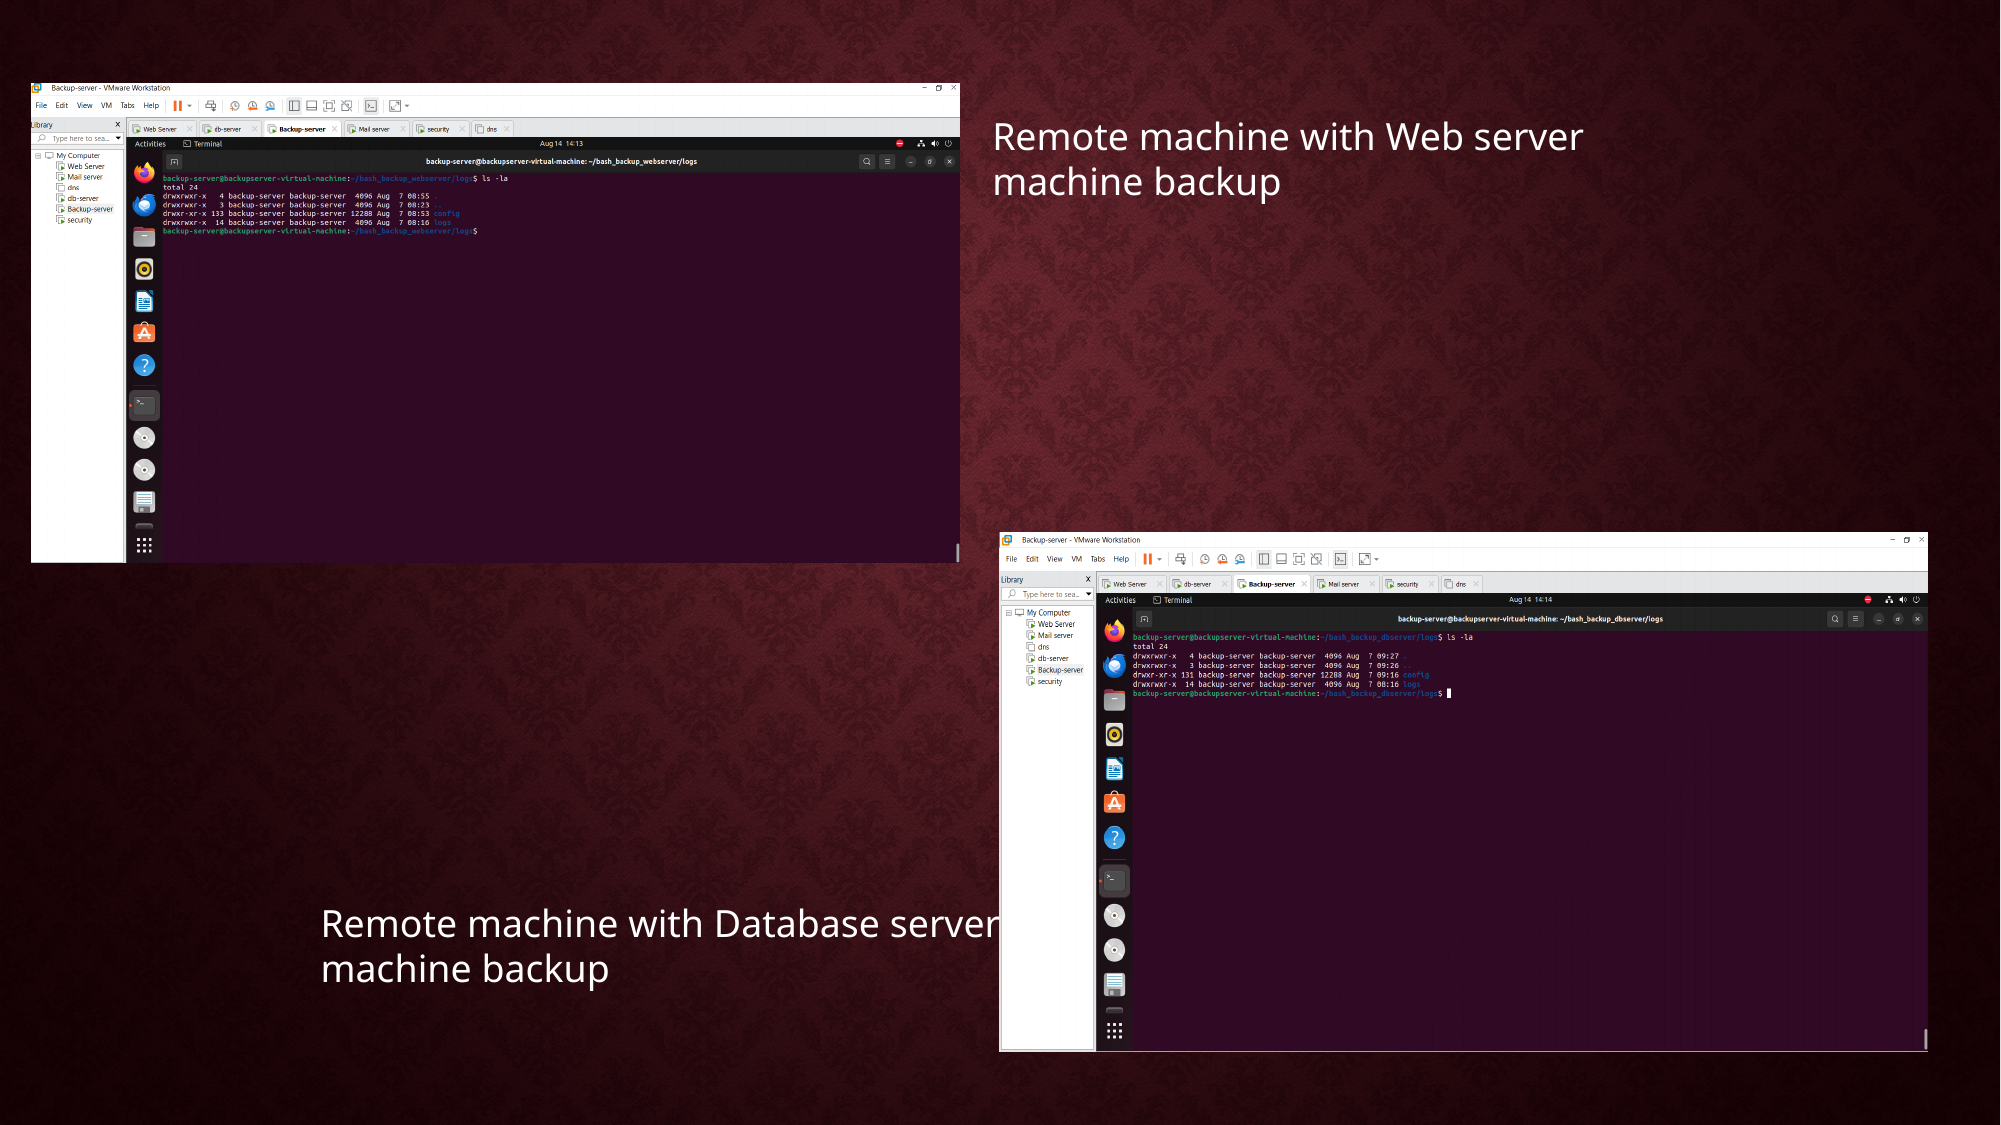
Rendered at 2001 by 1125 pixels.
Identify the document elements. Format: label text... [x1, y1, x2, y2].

text_box Remote machine with Database server machine backup [305, 892, 992, 998]
picture [999, 532, 1928, 1052]
text_box Remote machine with Web server machine backup [977, 105, 1728, 211]
picture [31, 83, 960, 563]
